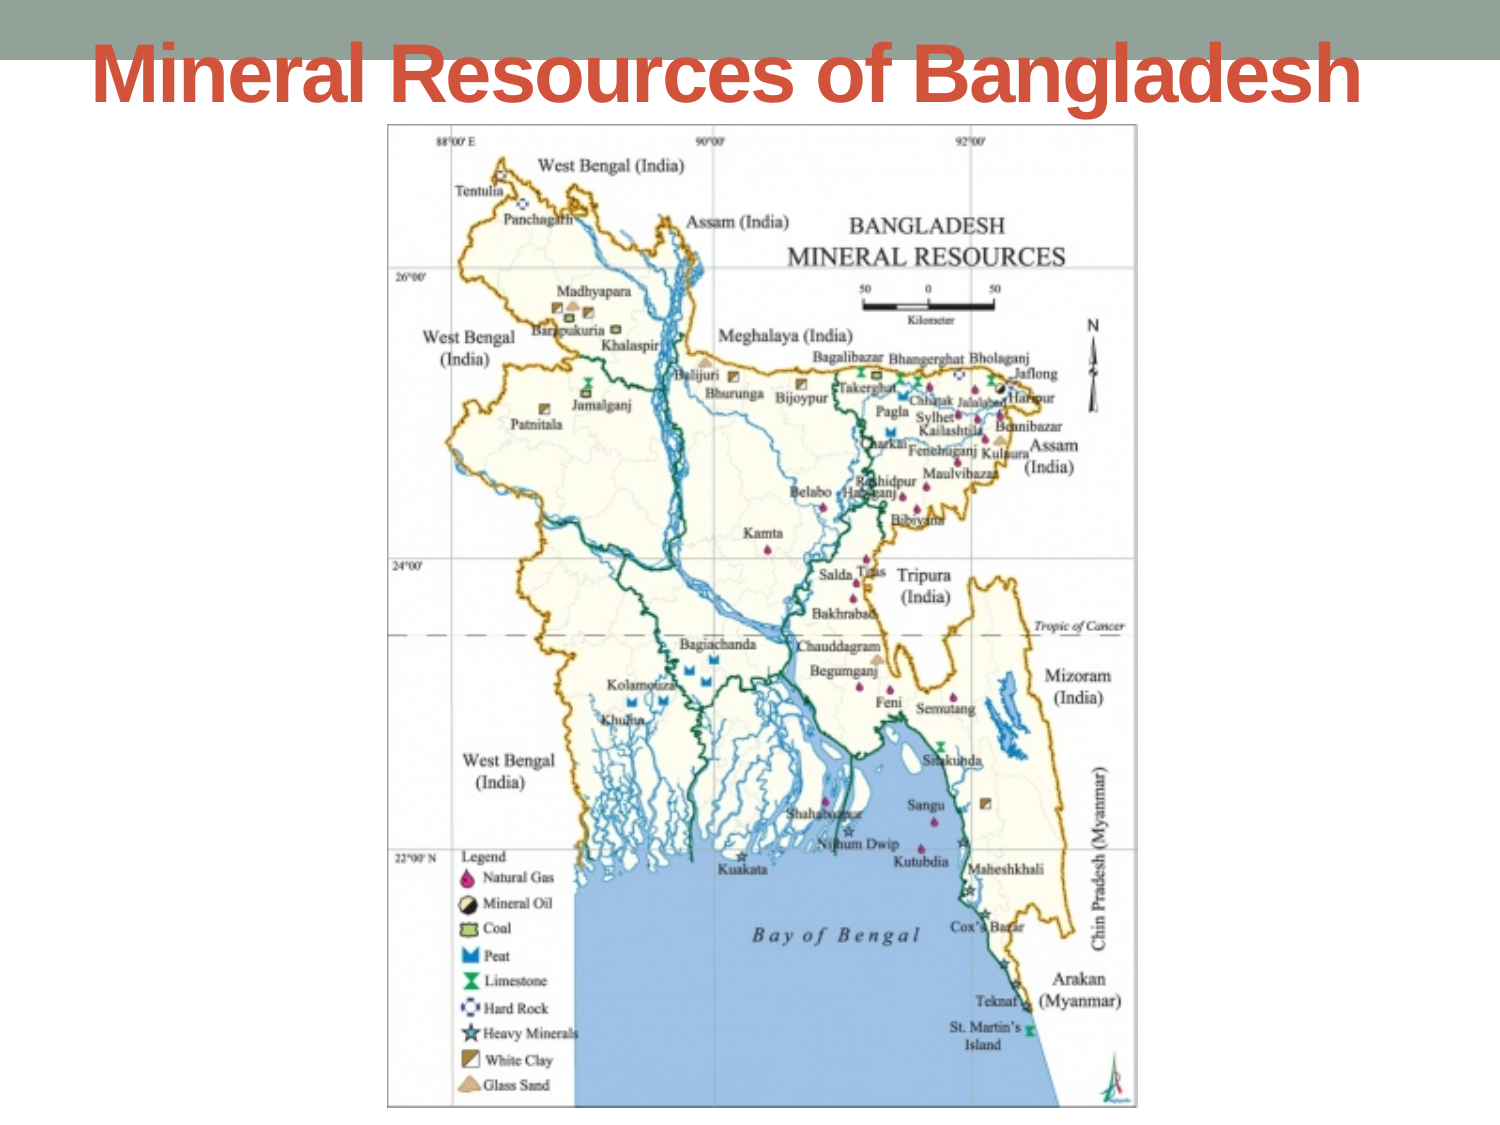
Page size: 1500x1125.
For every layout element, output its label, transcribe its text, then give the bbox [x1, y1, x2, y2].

title Mineral Resources of Bangladesh [75, 0, 1425, 138]
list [387, 124, 1138, 1108]
